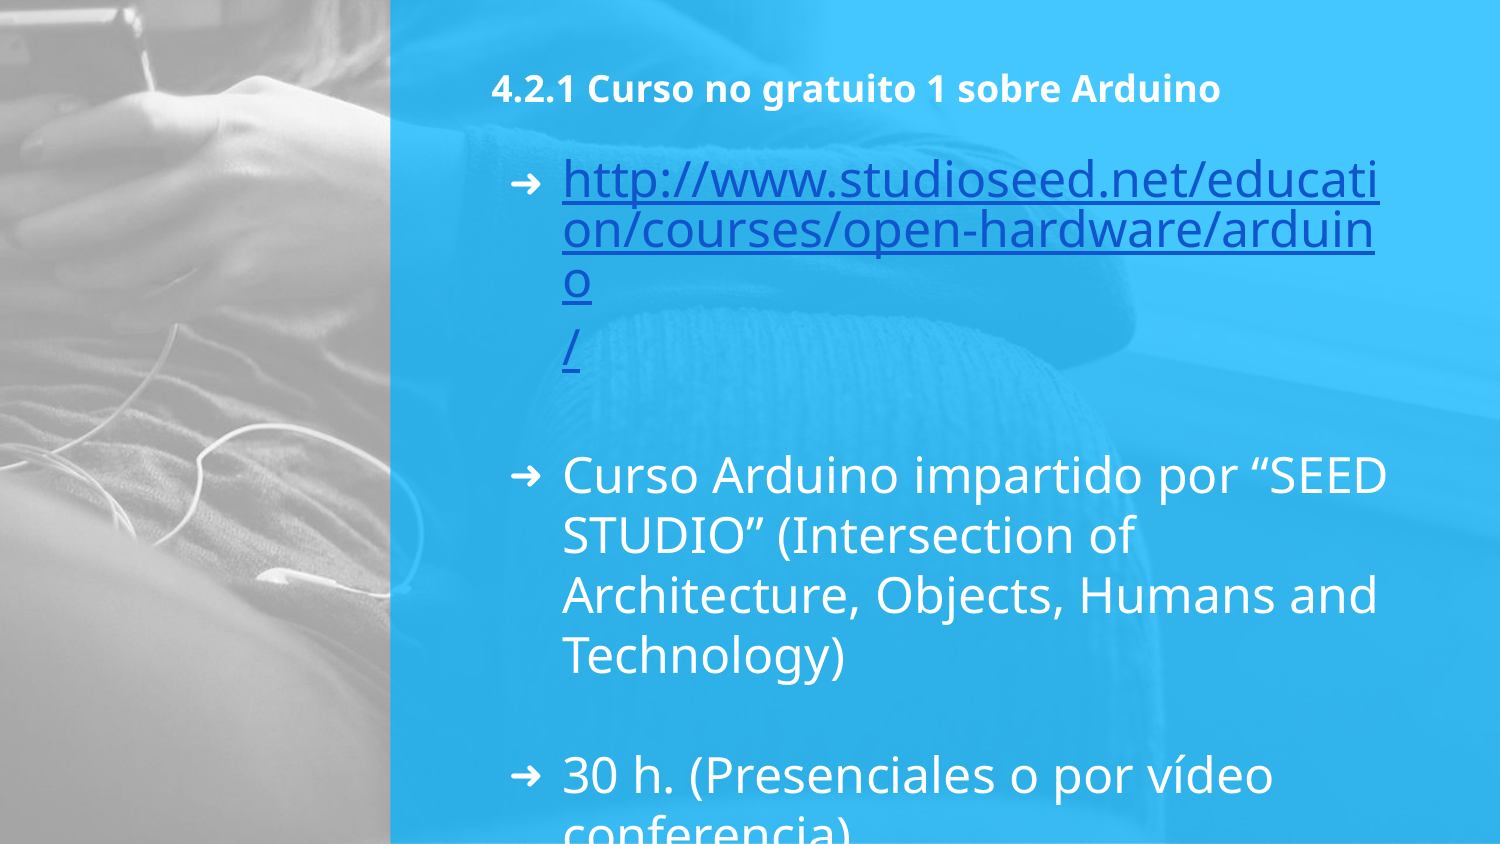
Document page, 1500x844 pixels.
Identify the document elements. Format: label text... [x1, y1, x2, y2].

title 4.2.1 Curso no gratuito 1 sobre Arduino [476, 49, 1500, 133]
list http://www.studioseed.net/education/courses/open-hardware/arduino/ Curso Arduino impartido por “SEED STUDIO” (Intersection of Architecture, Objects, Humans and Technology) 30 h. (Presenciales o por vídeo conferencia). 3 módulos de 10 horas cada uno. [476, 132, 1415, 761]
picture [390, 0, 1500, 844]
